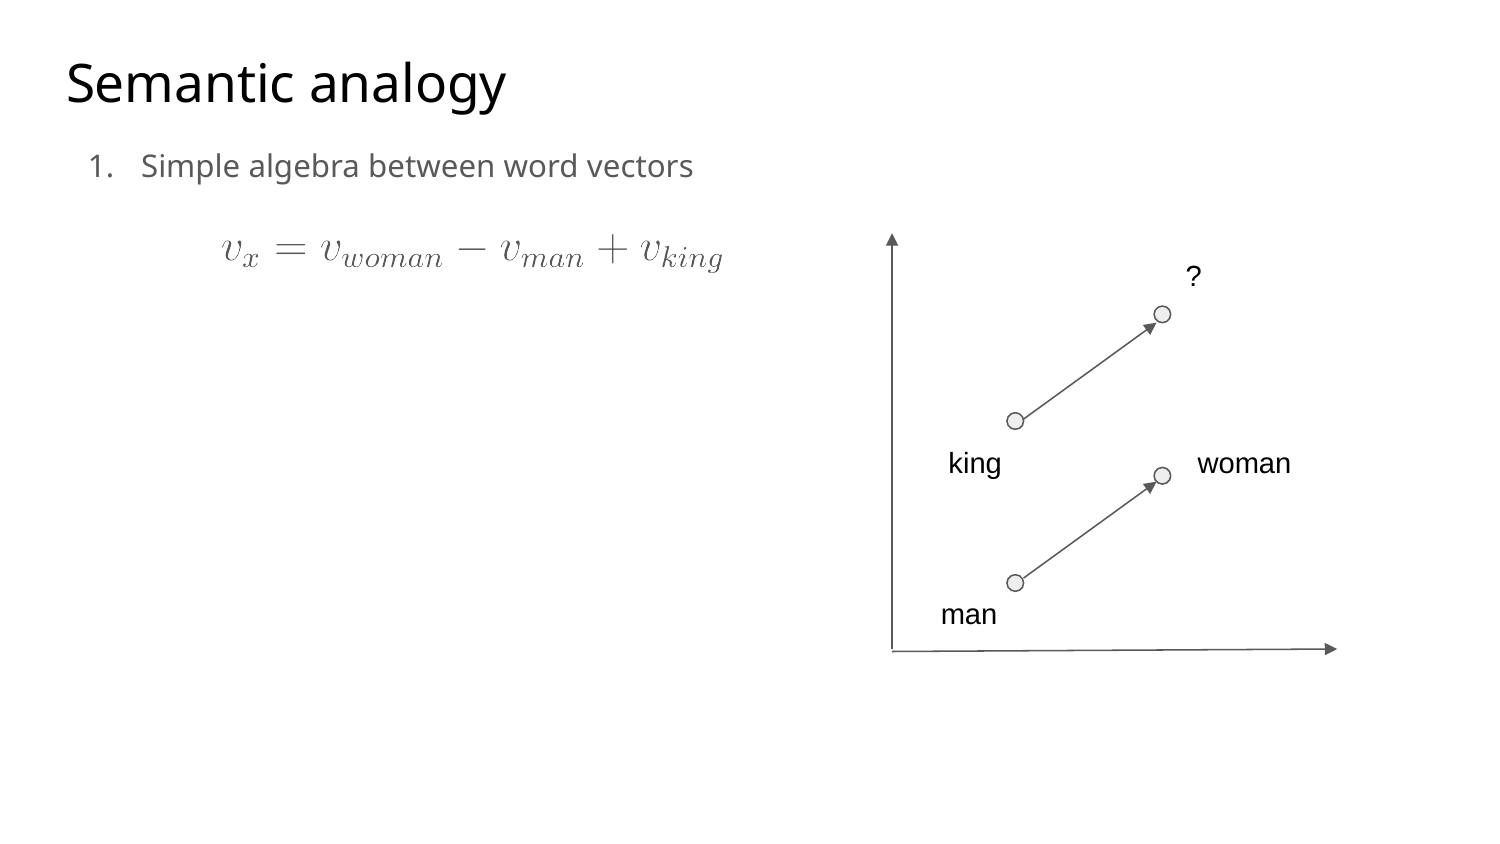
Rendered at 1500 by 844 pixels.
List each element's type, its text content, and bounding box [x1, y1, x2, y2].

list Simple algebra between word vectors [51, 93, 802, 793]
text_box woman [1182, 429, 1316, 495]
text_box [1154, 306, 1171, 323]
text_box ? [1170, 242, 1269, 308]
title Semantic analogy [51, 34, 1449, 129]
text_box king [933, 429, 1032, 495]
picture [222, 234, 722, 273]
text_box [1006, 412, 1022, 429]
text_box [1154, 467, 1171, 485]
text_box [1023, 481, 1157, 579]
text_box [891, 648, 1338, 652]
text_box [1023, 322, 1157, 420]
text_box man [925, 580, 1039, 646]
text_box [1007, 574, 1019, 580]
